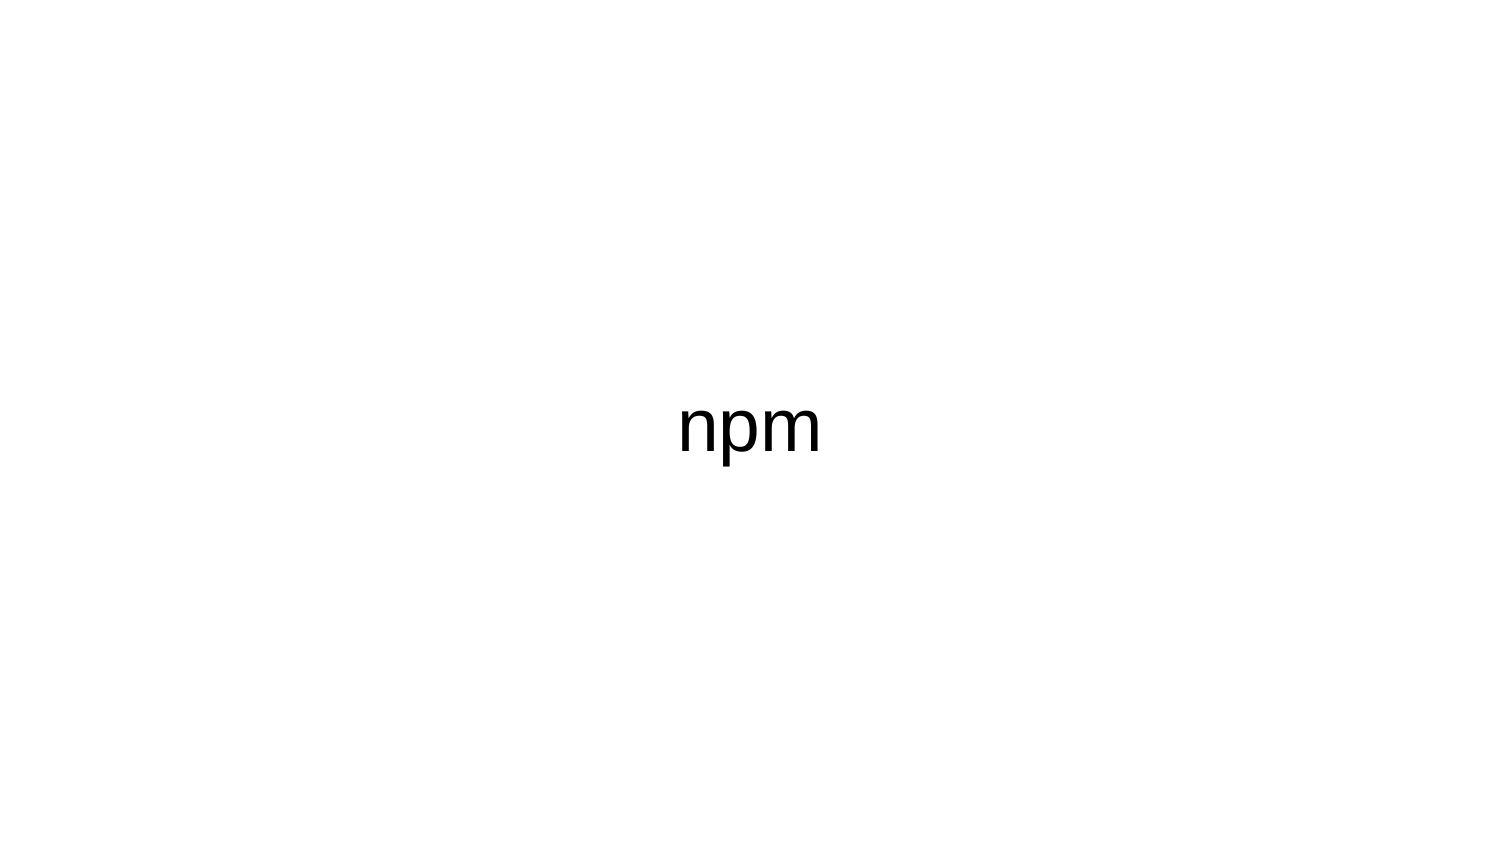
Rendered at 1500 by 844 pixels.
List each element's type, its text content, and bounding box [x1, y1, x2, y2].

title npm [51, 352, 1449, 491]
